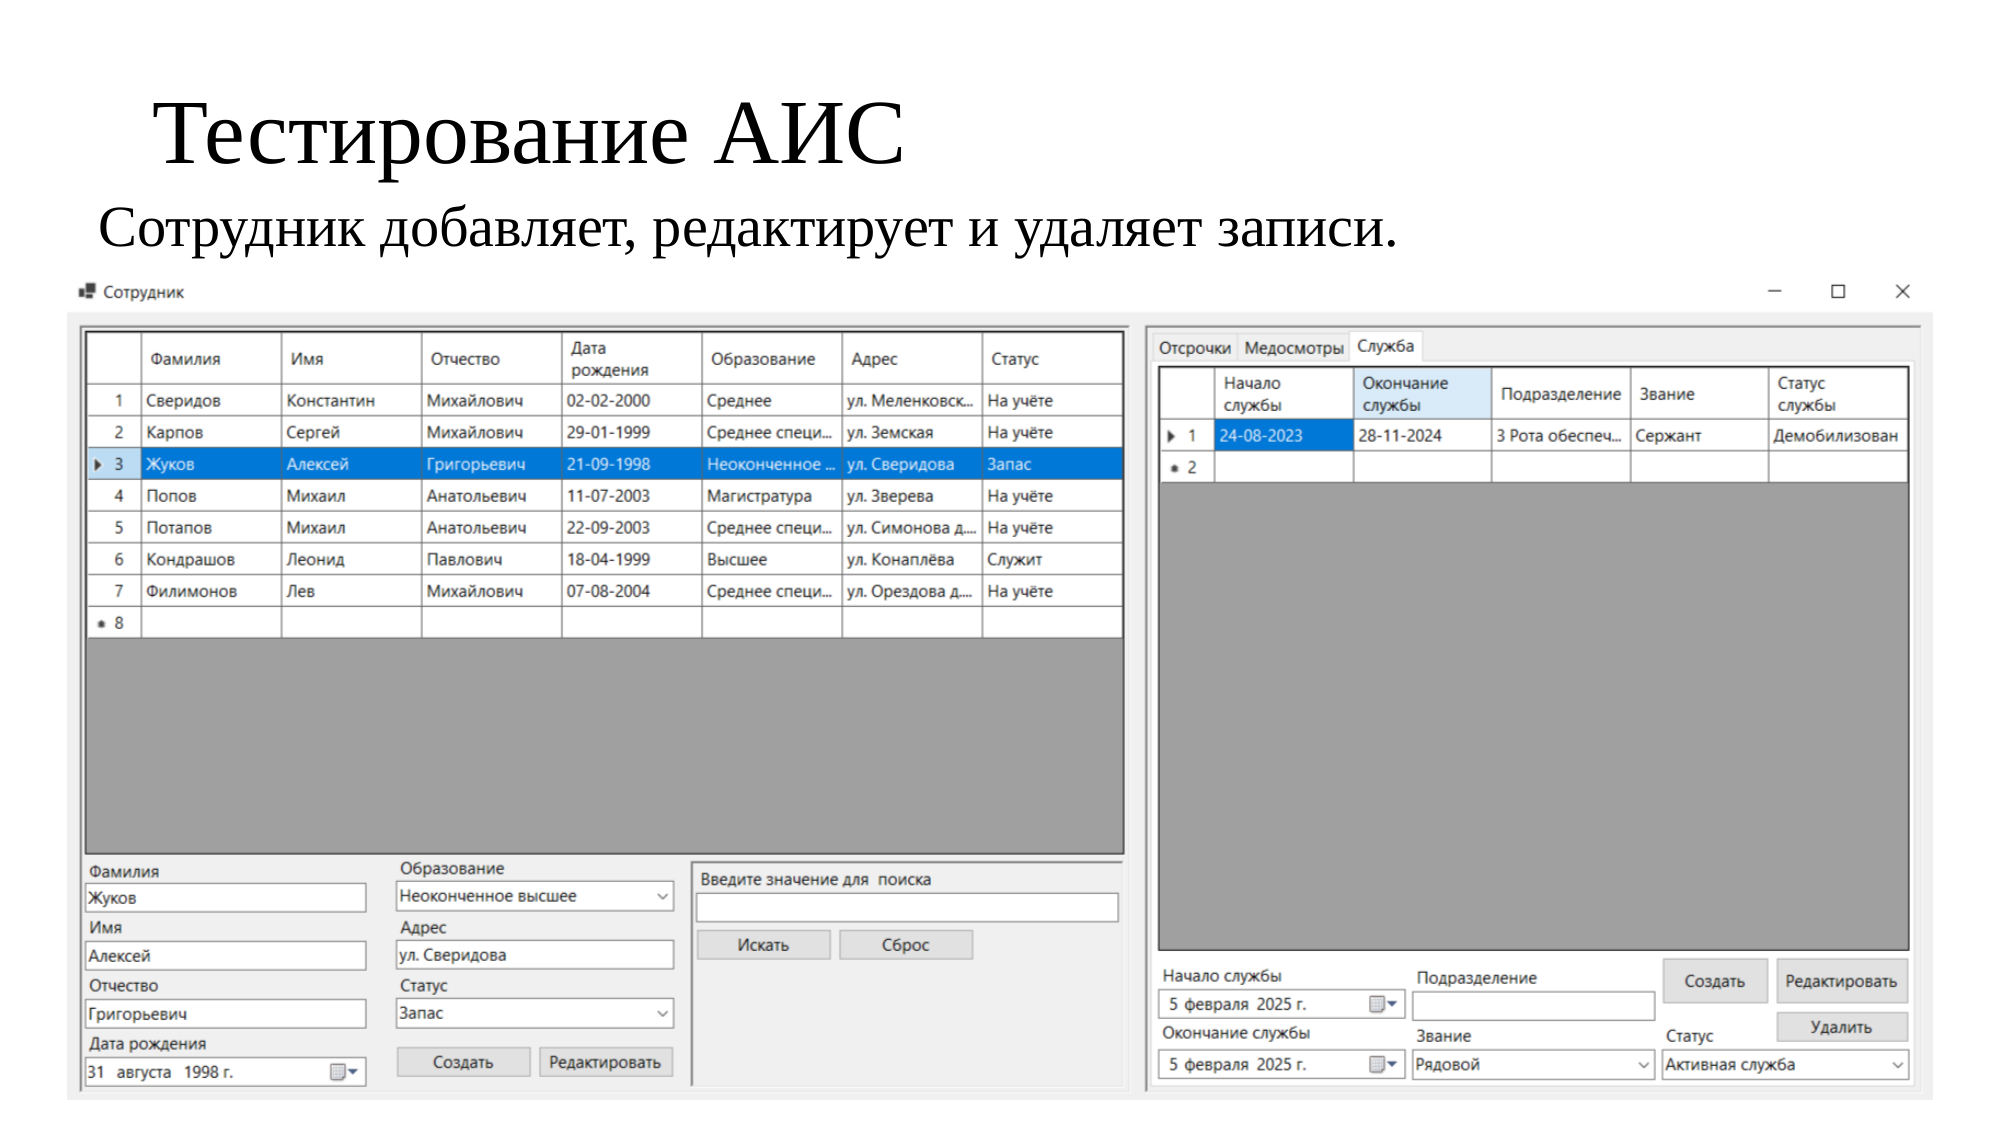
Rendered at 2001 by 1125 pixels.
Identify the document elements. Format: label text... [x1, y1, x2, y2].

text_box Сотрудник добавляет, редактирует и удаляет записи. [83, 181, 1917, 266]
picture [66, 273, 1933, 1100]
title Тестирование АИС [137, 25, 1863, 181]
